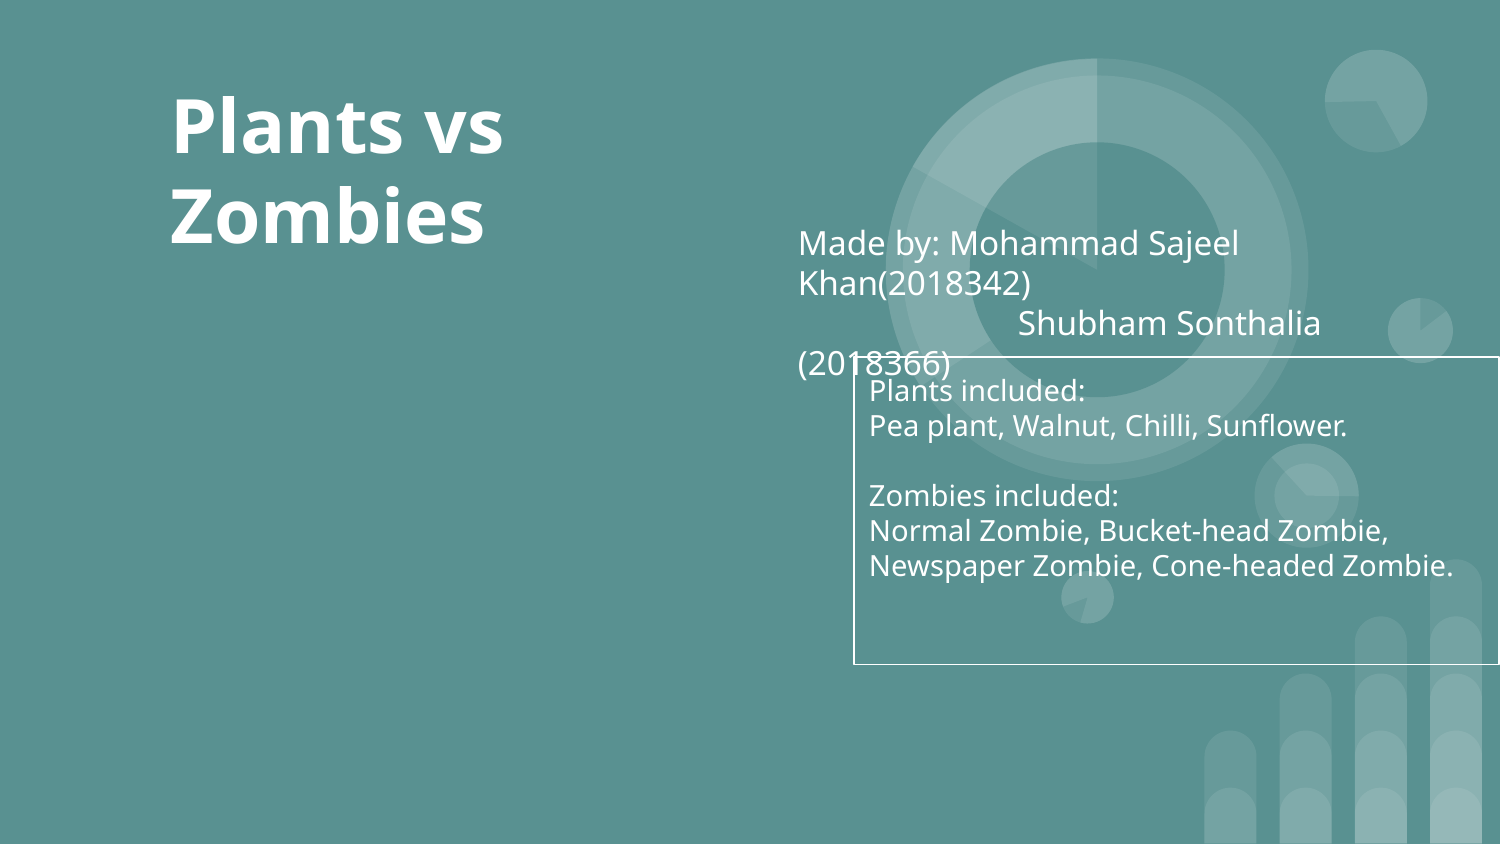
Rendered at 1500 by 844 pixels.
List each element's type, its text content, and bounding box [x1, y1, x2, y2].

text_box Plants included: Pea plant, Walnut, Chilli, Sunflower. Zombies included: Normal Zombie, Bucket-head Zombie, Newspaper Zombie, Cone-headed Zombie. [853, 357, 1499, 665]
title Plants vs Zombies [155, 14, 854, 322]
subtitle Made by: Mohammad Sajeel Khan(2018342) Shubham Sonthalia (2018366) [782, 207, 1481, 322]
